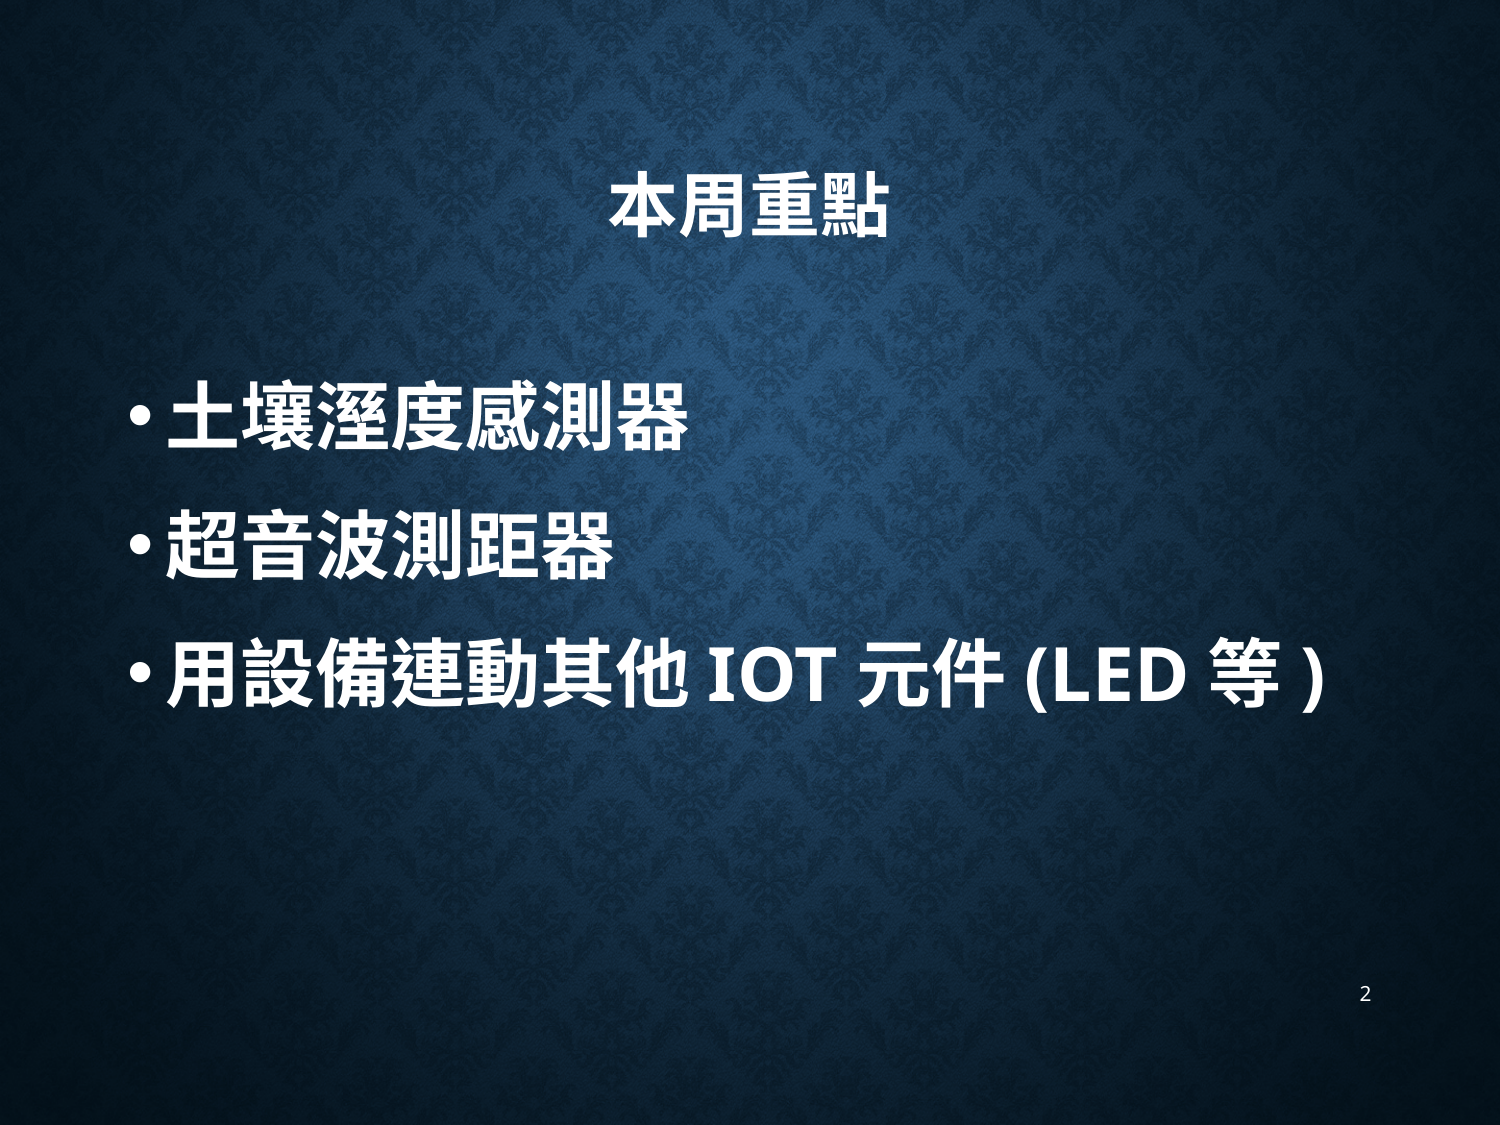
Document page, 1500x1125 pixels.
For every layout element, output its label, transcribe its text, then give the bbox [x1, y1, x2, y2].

list 土壤溼度感測器 超音波測距器 用設備連動其他IOT元件(LED等) [112, 343, 1387, 950]
slide_number 2 [1293, 965, 1387, 1025]
title 本周重點 [112, 99, 1387, 318]
